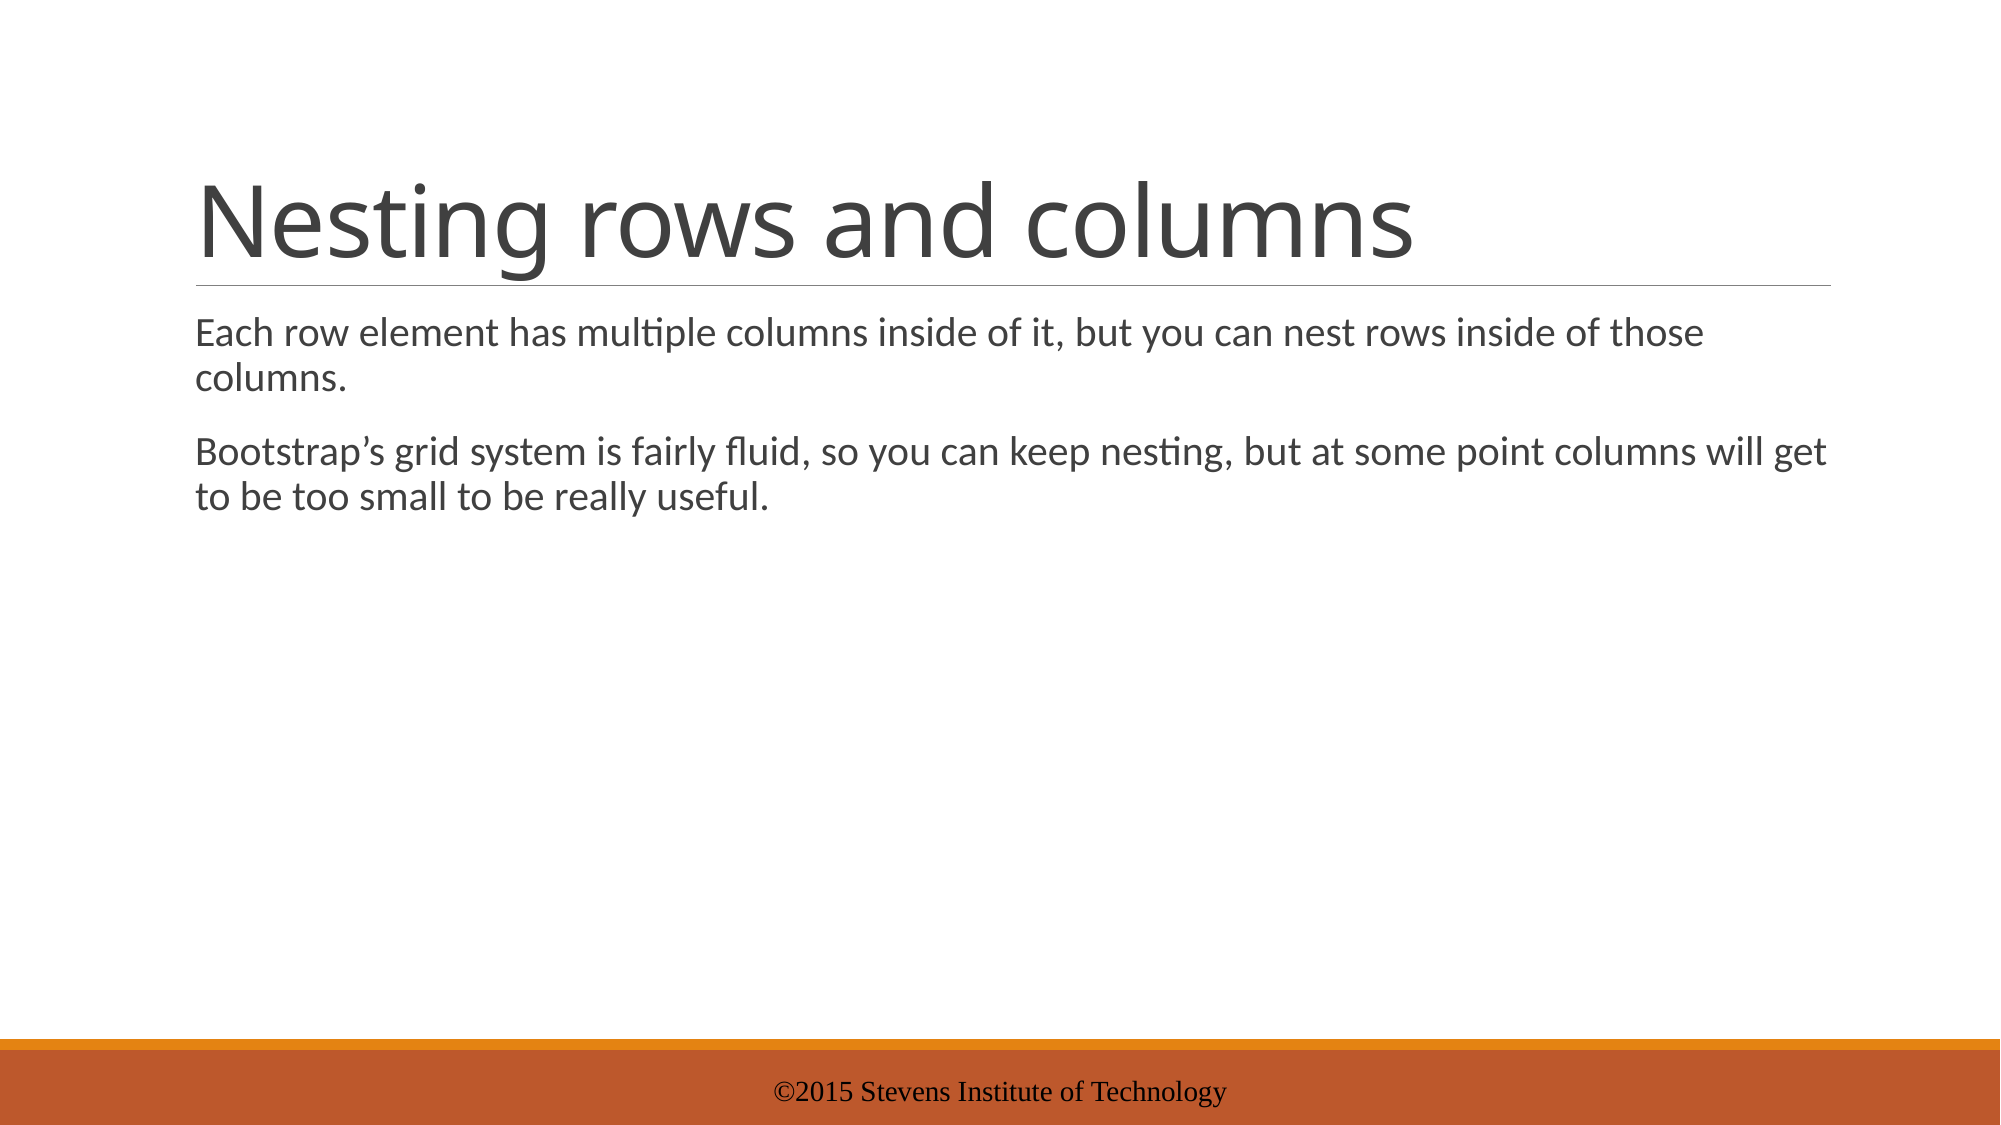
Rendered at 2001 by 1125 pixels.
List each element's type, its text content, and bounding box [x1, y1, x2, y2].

title Nesting rows and columns [180, 47, 1830, 285]
list Each row element has multiple columns inside of it, but you can nest rows inside of those columns. Bootstrap’s grid system is fairly fluid, so you can keep nesting, but at some point columns will get to be too small to be really useful. [180, 302, 1830, 963]
footer ©2015 Stevens Institute of Technology [604, 1059, 1396, 1120]
